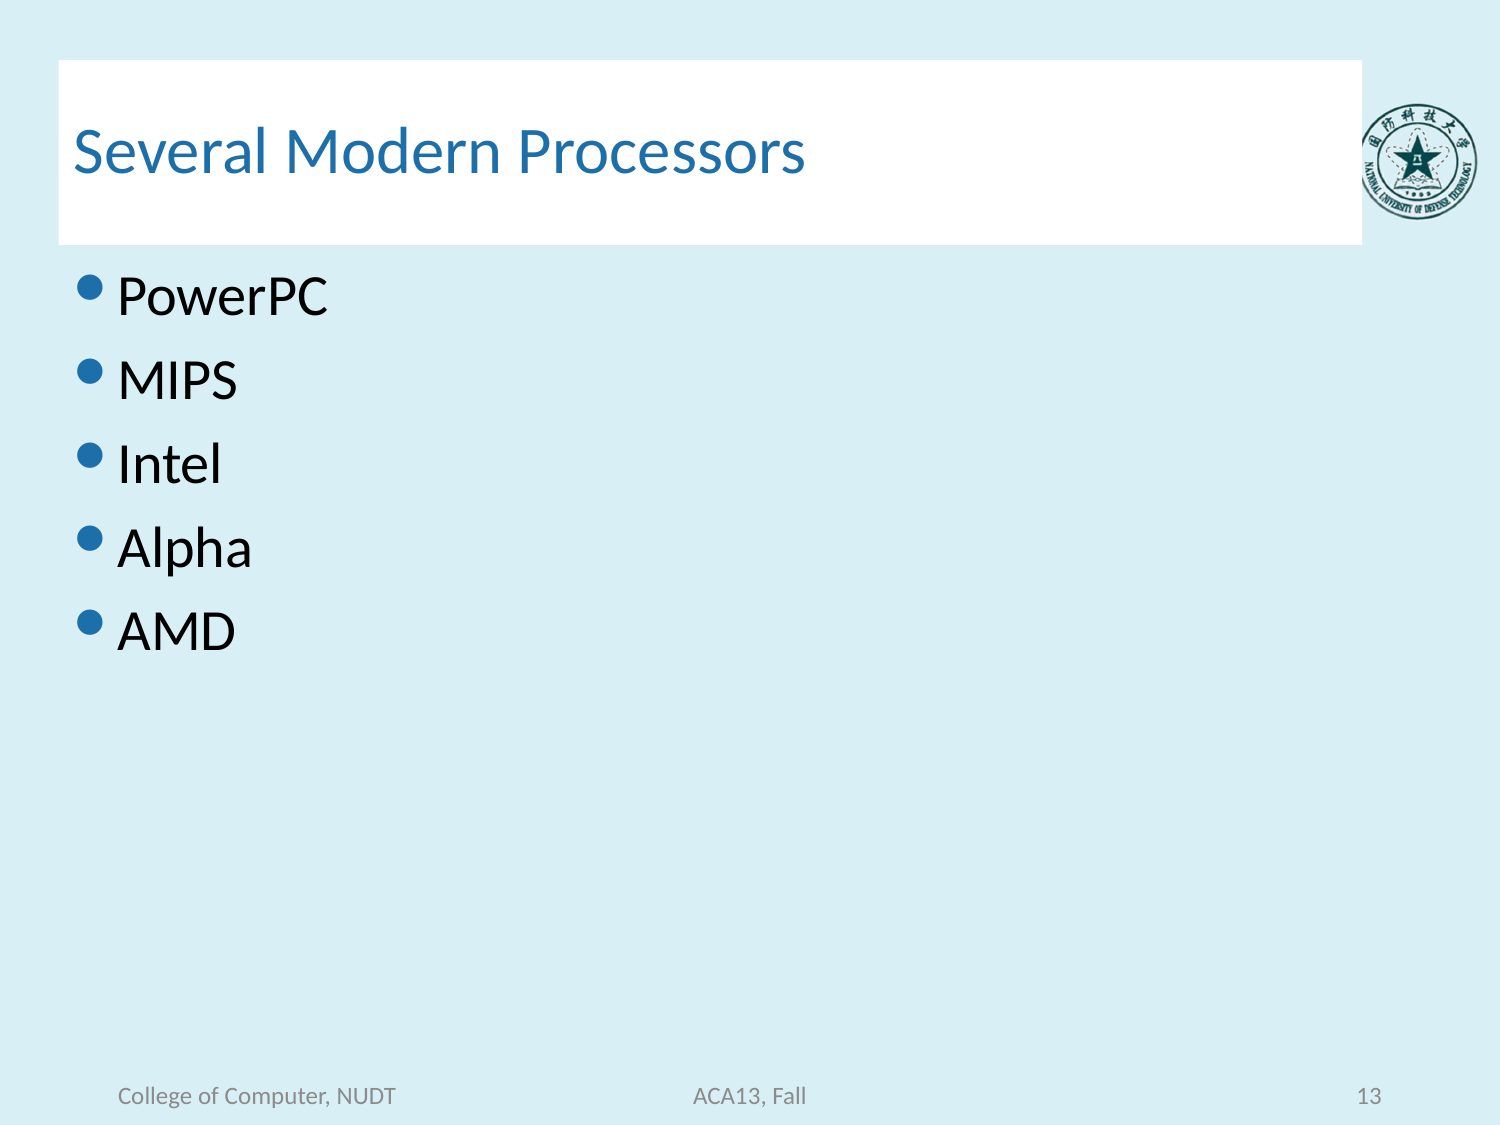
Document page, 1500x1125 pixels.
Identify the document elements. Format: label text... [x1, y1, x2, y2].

slide_number College of Computer, NUDT [103, 1064, 441, 1125]
list PowerPC MIPS Intel Alpha AMD [58, 257, 1442, 1055]
picture [1363, 102, 1480, 224]
slide_number 13 [1059, 1064, 1397, 1125]
footer ACA13, Fall [496, 1064, 1004, 1125]
title Several Modern Processors [58, 59, 1363, 245]
